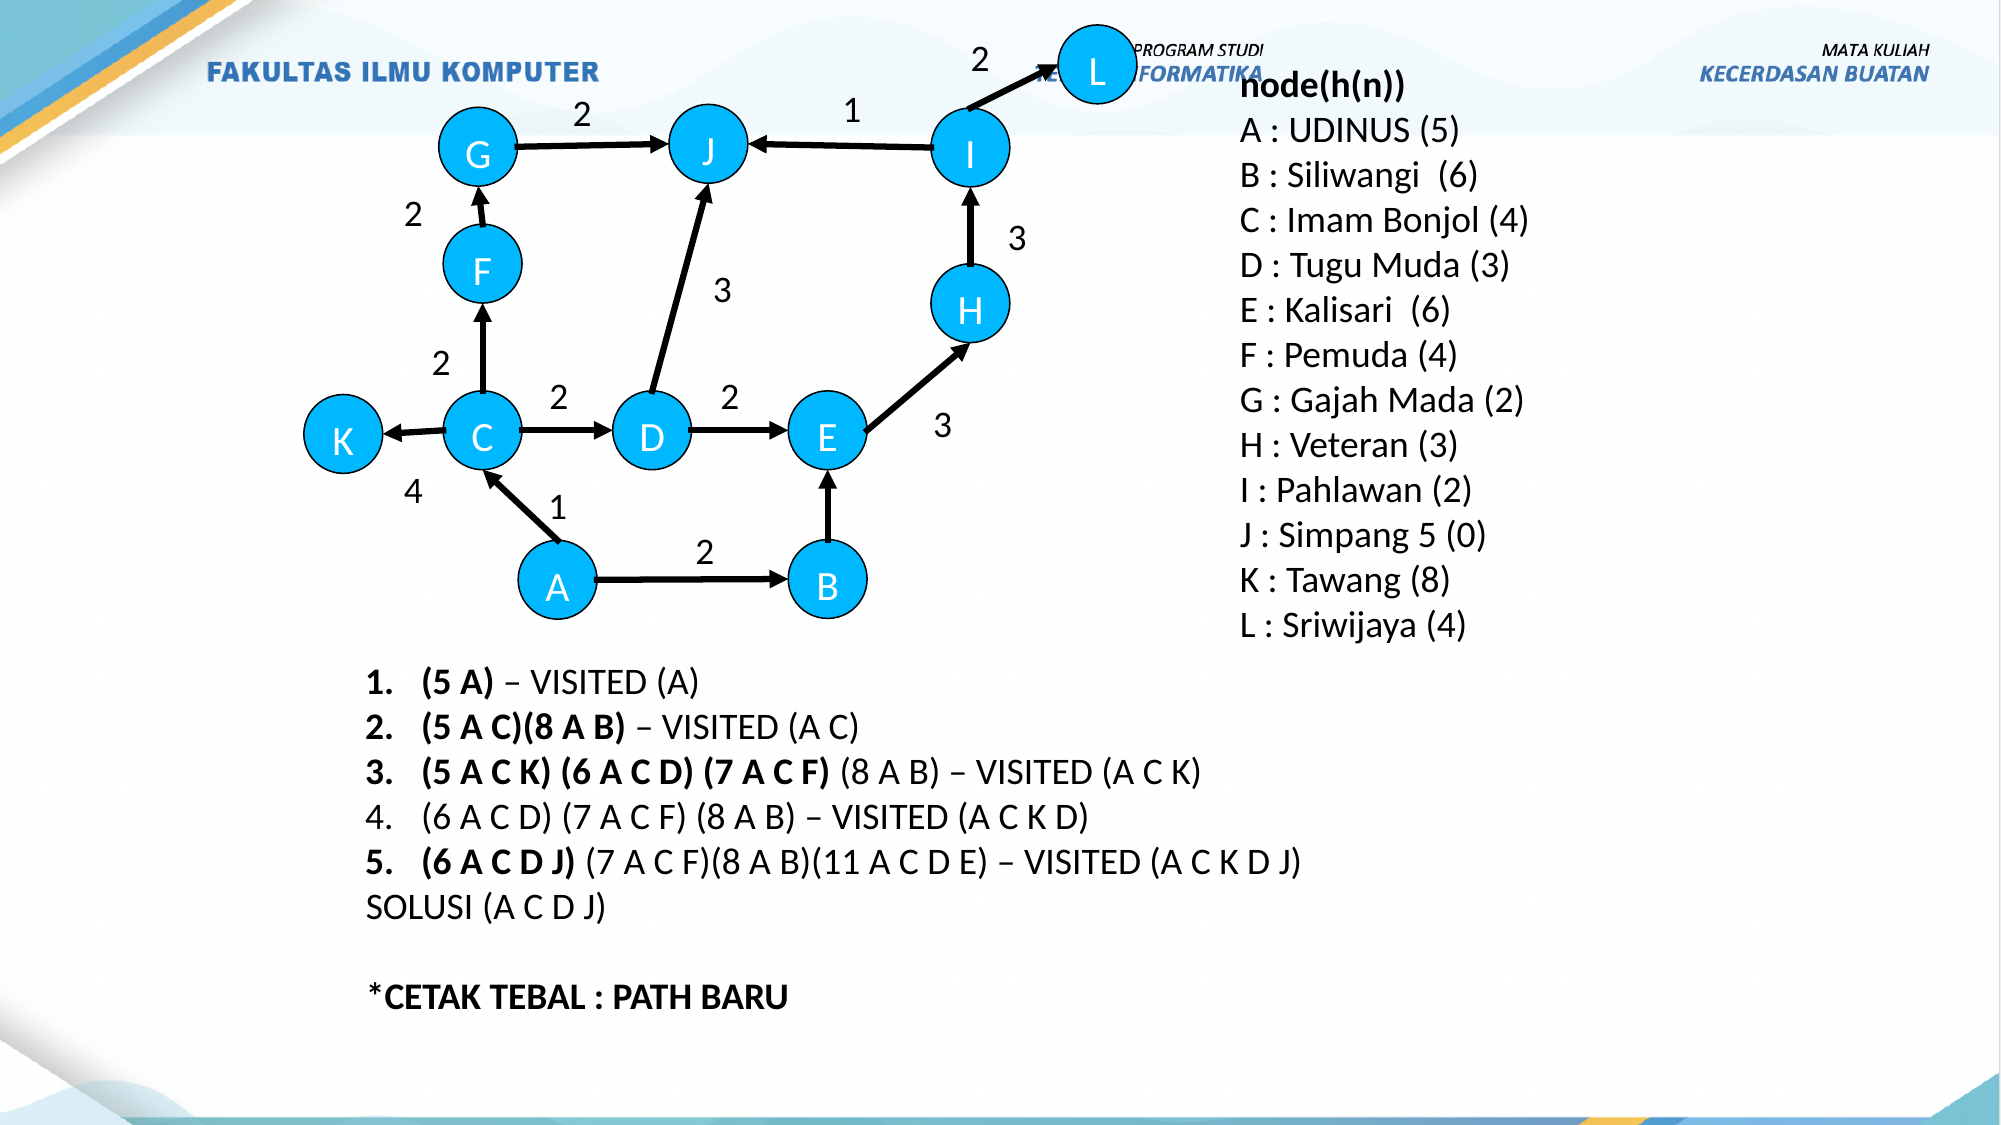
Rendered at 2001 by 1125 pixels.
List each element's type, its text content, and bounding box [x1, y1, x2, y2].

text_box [303, 24, 1138, 620]
text_box (5 A) – VISITED (A) (5 A C)(8 A B) – VISITED (A C) (5 A C K) (6 A C D) (7 A C F) (8 A B) – VISITED (A C K) (6 A C D) (7 A C F) (8 A B) – VISITED (A C K D) (6 A C D J) (7 A C F)(8 A B)(11 A C D E) – VISITED (A C K D J) SOLUSI (A C D J) *CETAK TEBAL : PATH BARU [350, 649, 1339, 1025]
text_box node(h(n)) A : UDINUS (5) B : Siliwangi (6) C : Imam Bonjol (4) D : Tugu Muda (3) E : Kalisari (6) F : Pemuda (4) G : Gajah Mada (2) H : Veteran (3) I : Pahlawan (2) J : Simpang 5 (0) K : Tawang (8) L : Sriwijaya (4) [1224, 52, 1549, 653]
picture [0, 0, 2001, 1125]
